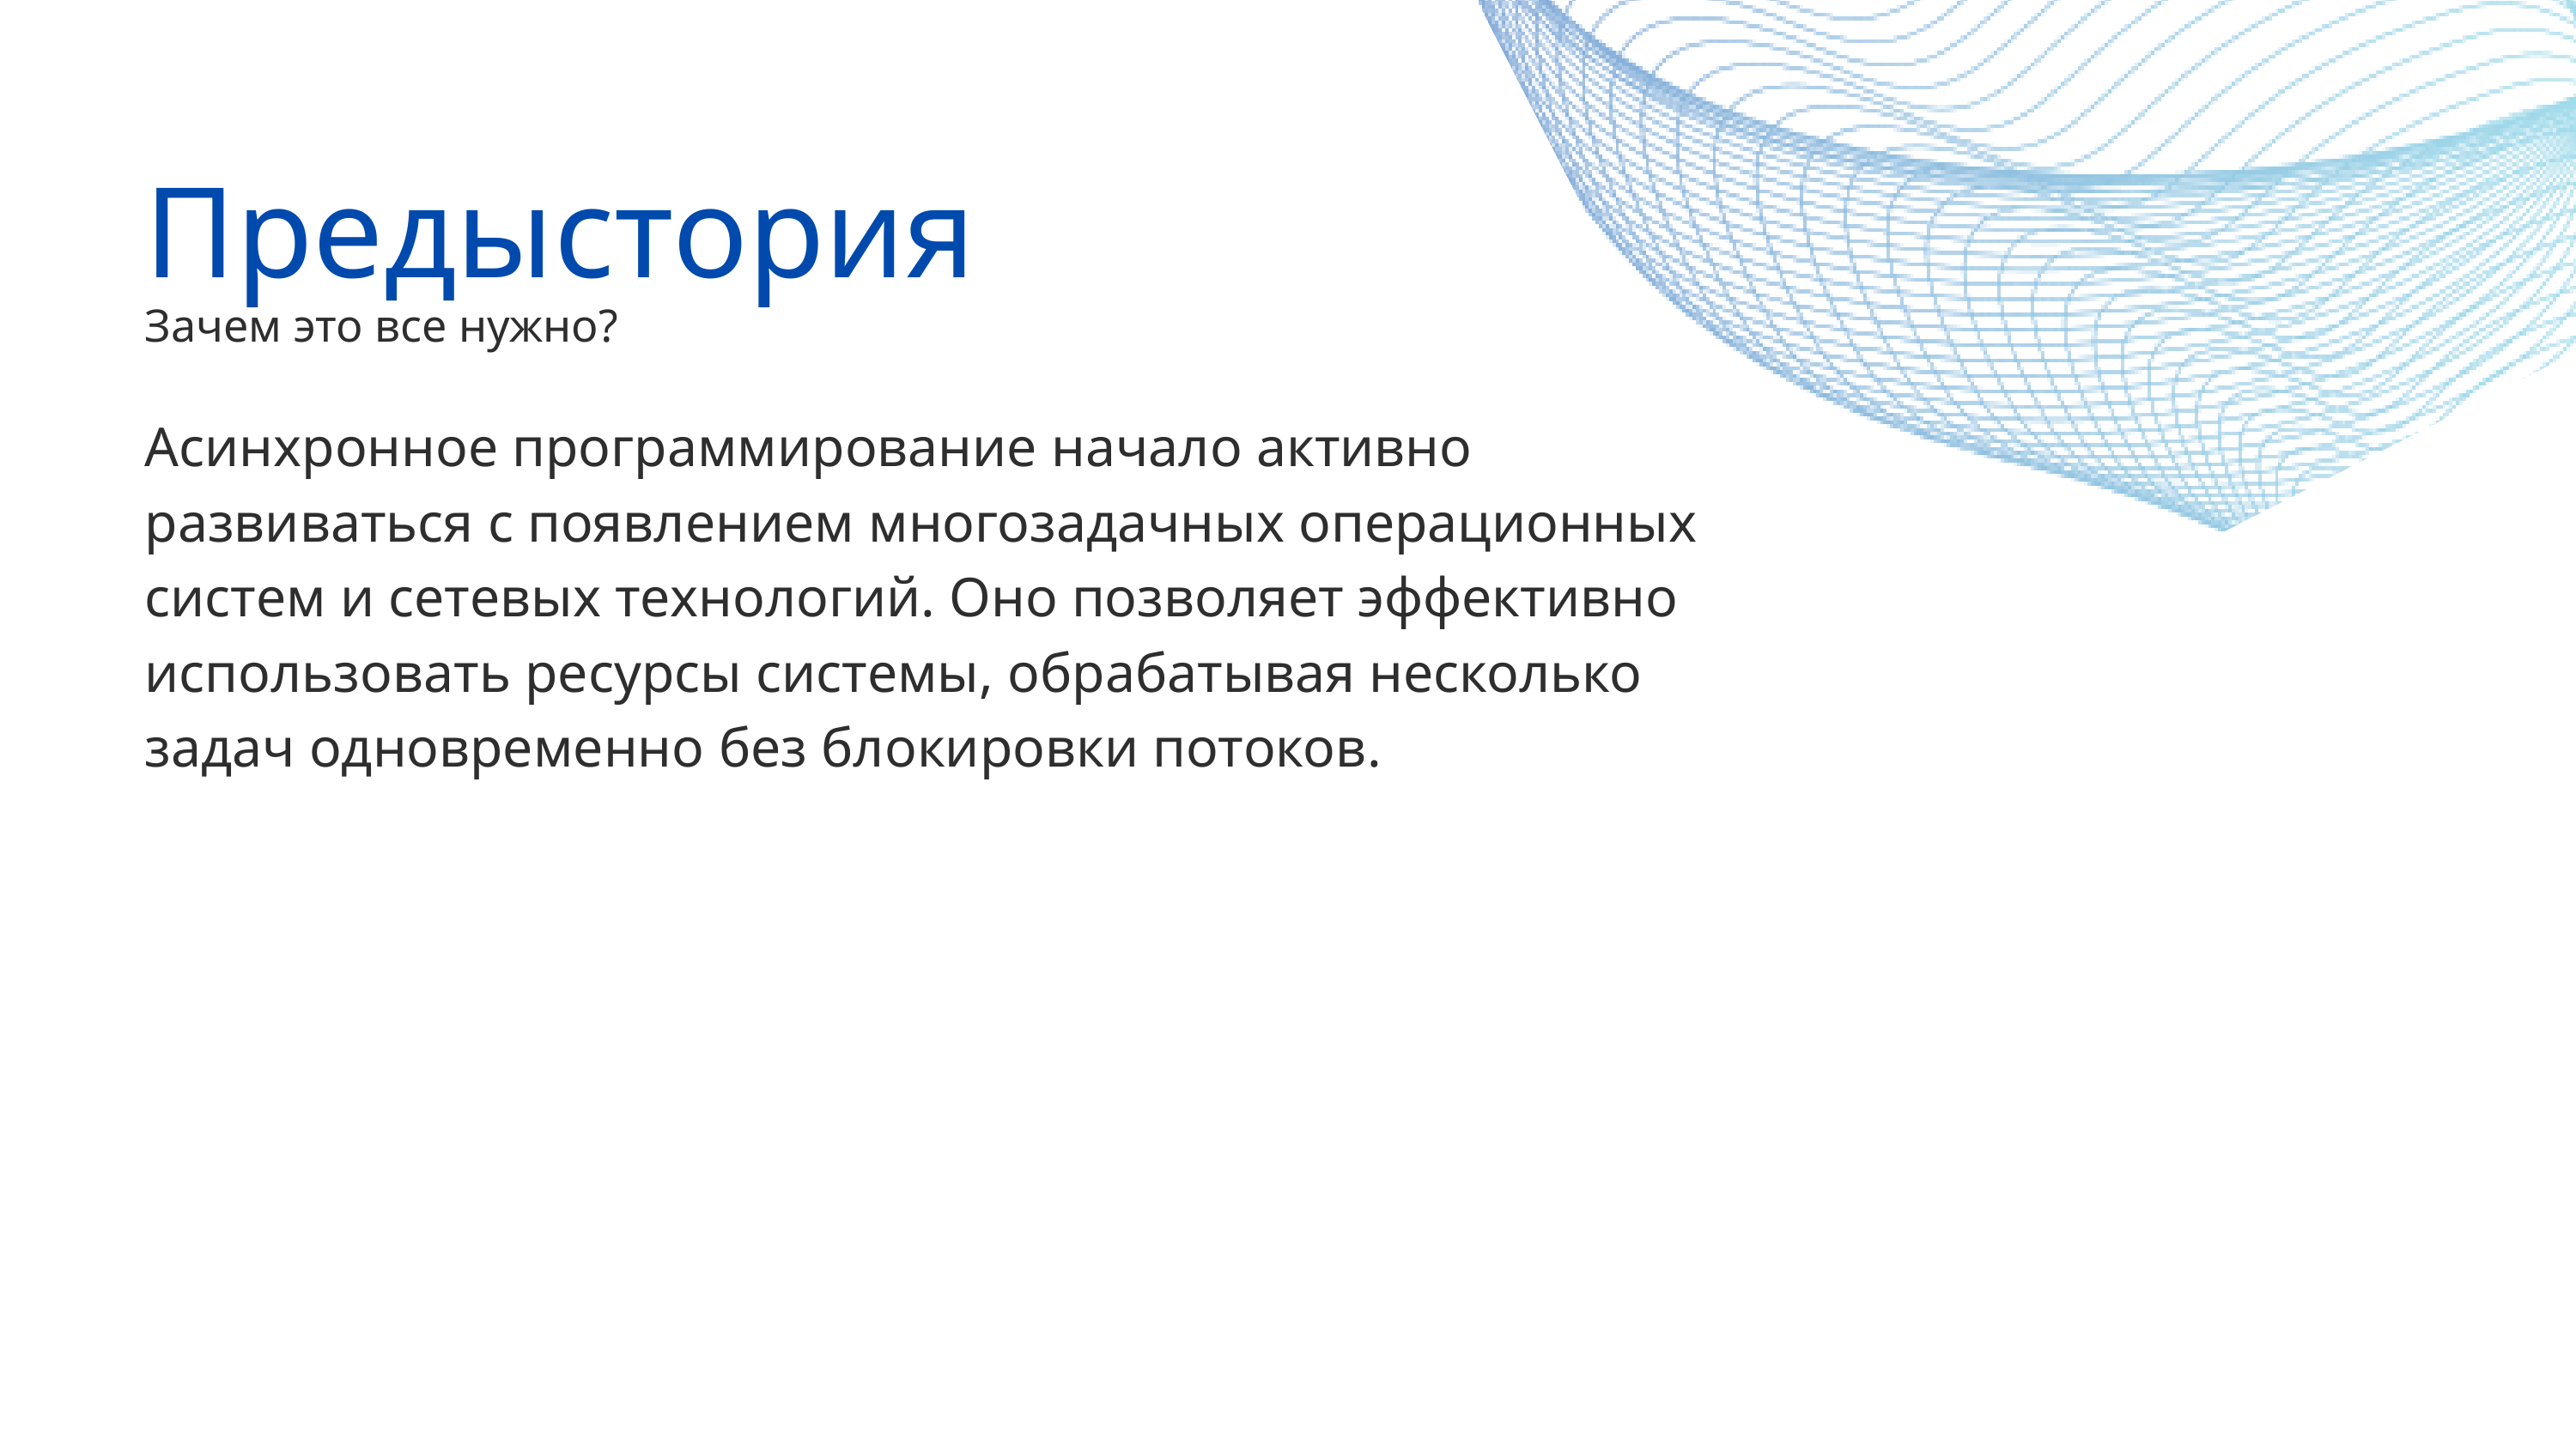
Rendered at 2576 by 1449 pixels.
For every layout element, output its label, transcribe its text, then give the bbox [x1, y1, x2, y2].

text_box Предыстория [144, 127, 1624, 288]
text_box [1476, 0, 2576, 724]
text_box Асинхронное программирование начало активно развиваться с появлением многозадачных операционных систем и сетевых технологий. Оно позволяет эффективно использовать ресурсы системы, обрабатывая несколько задач одновременно без блокировки потоков. [144, 402, 1785, 779]
text_box Зачем это все нужно? [144, 288, 1656, 352]
